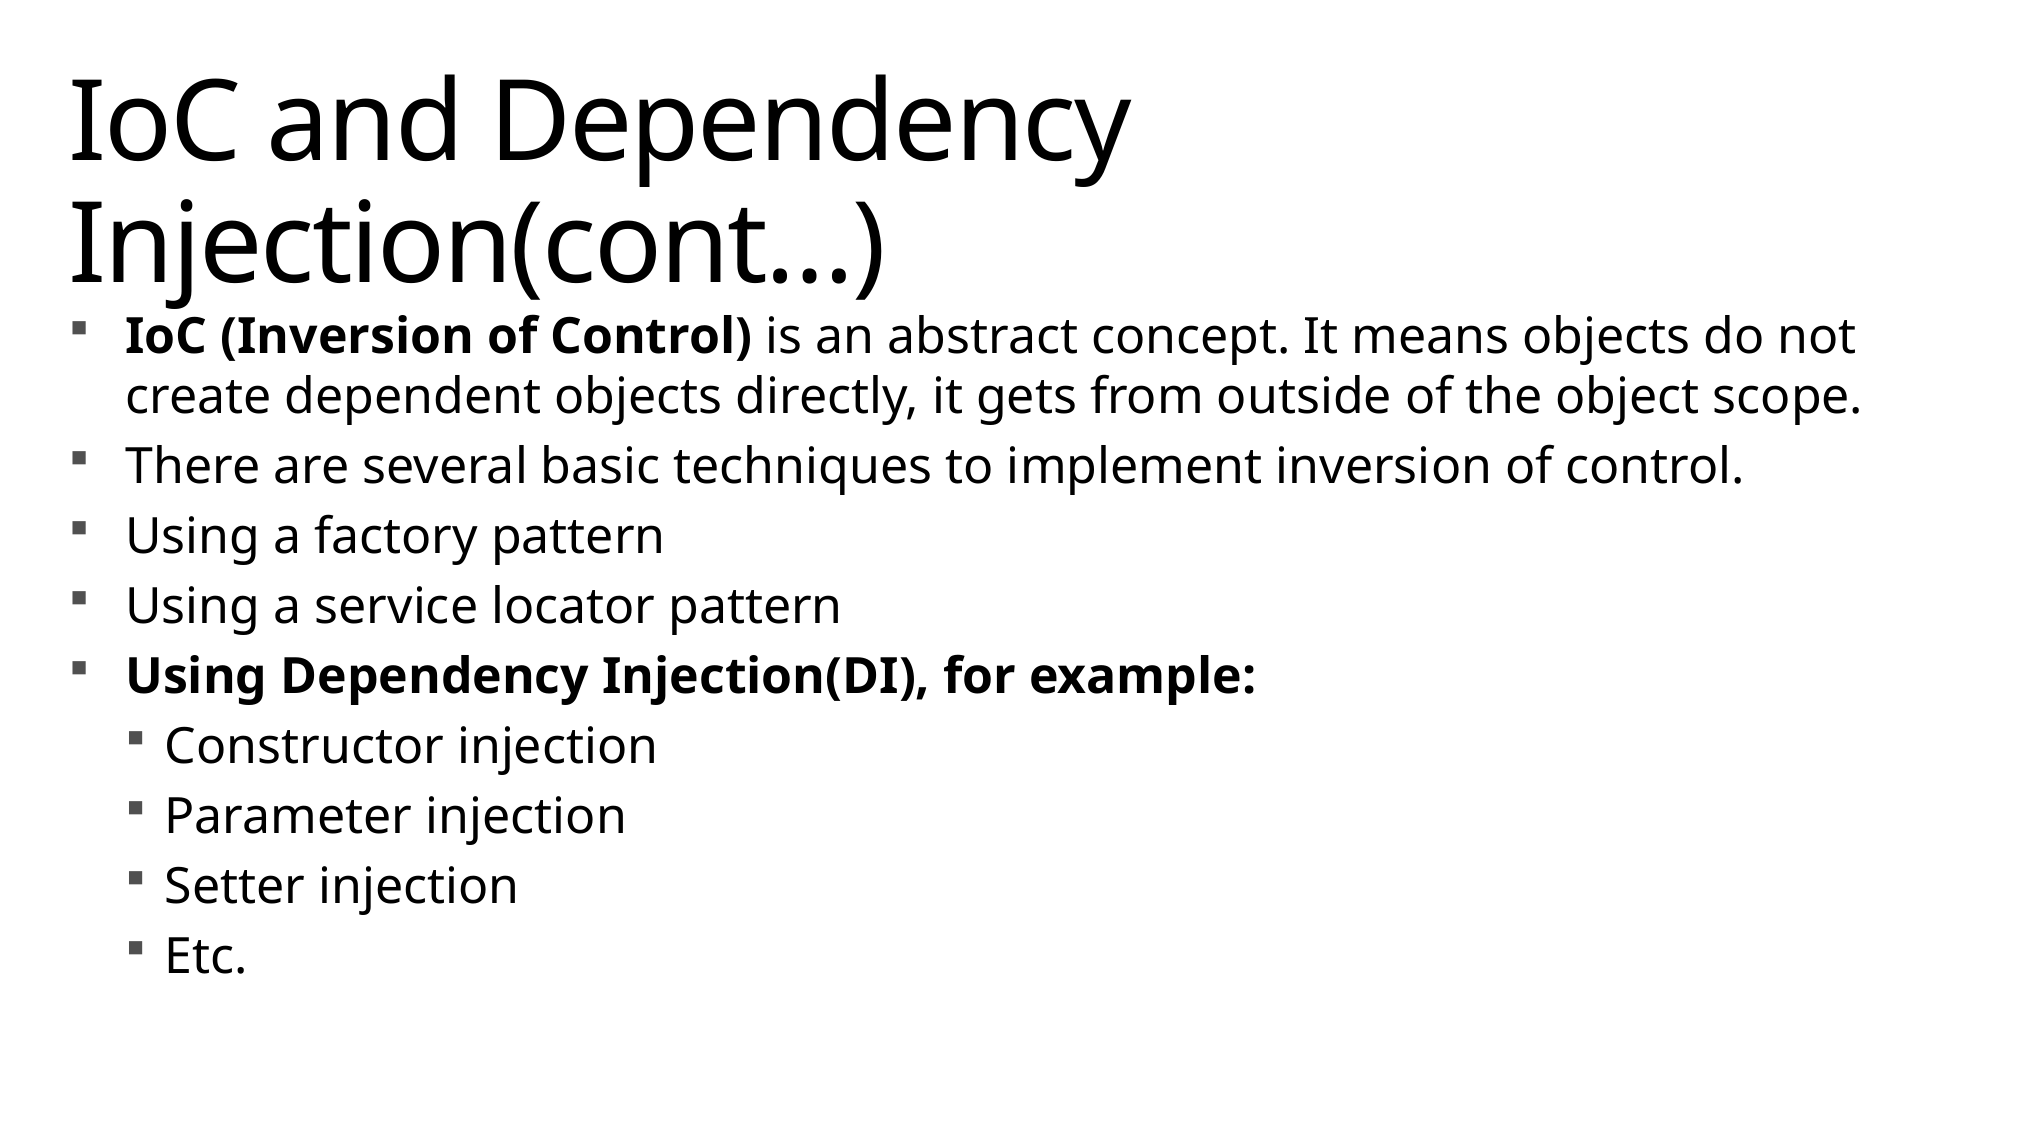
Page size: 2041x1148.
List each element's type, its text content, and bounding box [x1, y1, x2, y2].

title IoC and Dependency Injection(cont…) [45, 48, 1996, 199]
list IoC (Inversion of Control) is an abstract concept. It means objects do not create dependent objects directly, it gets from outside of the object scope. There are several basic techniques to implement inversion of control. Using a factory pattern Using a service locator pattern Using Dependency Injection(DI), for example: Constructor injection Parameter injection Setter injection Etc. [45, 199, 1996, 1017]
